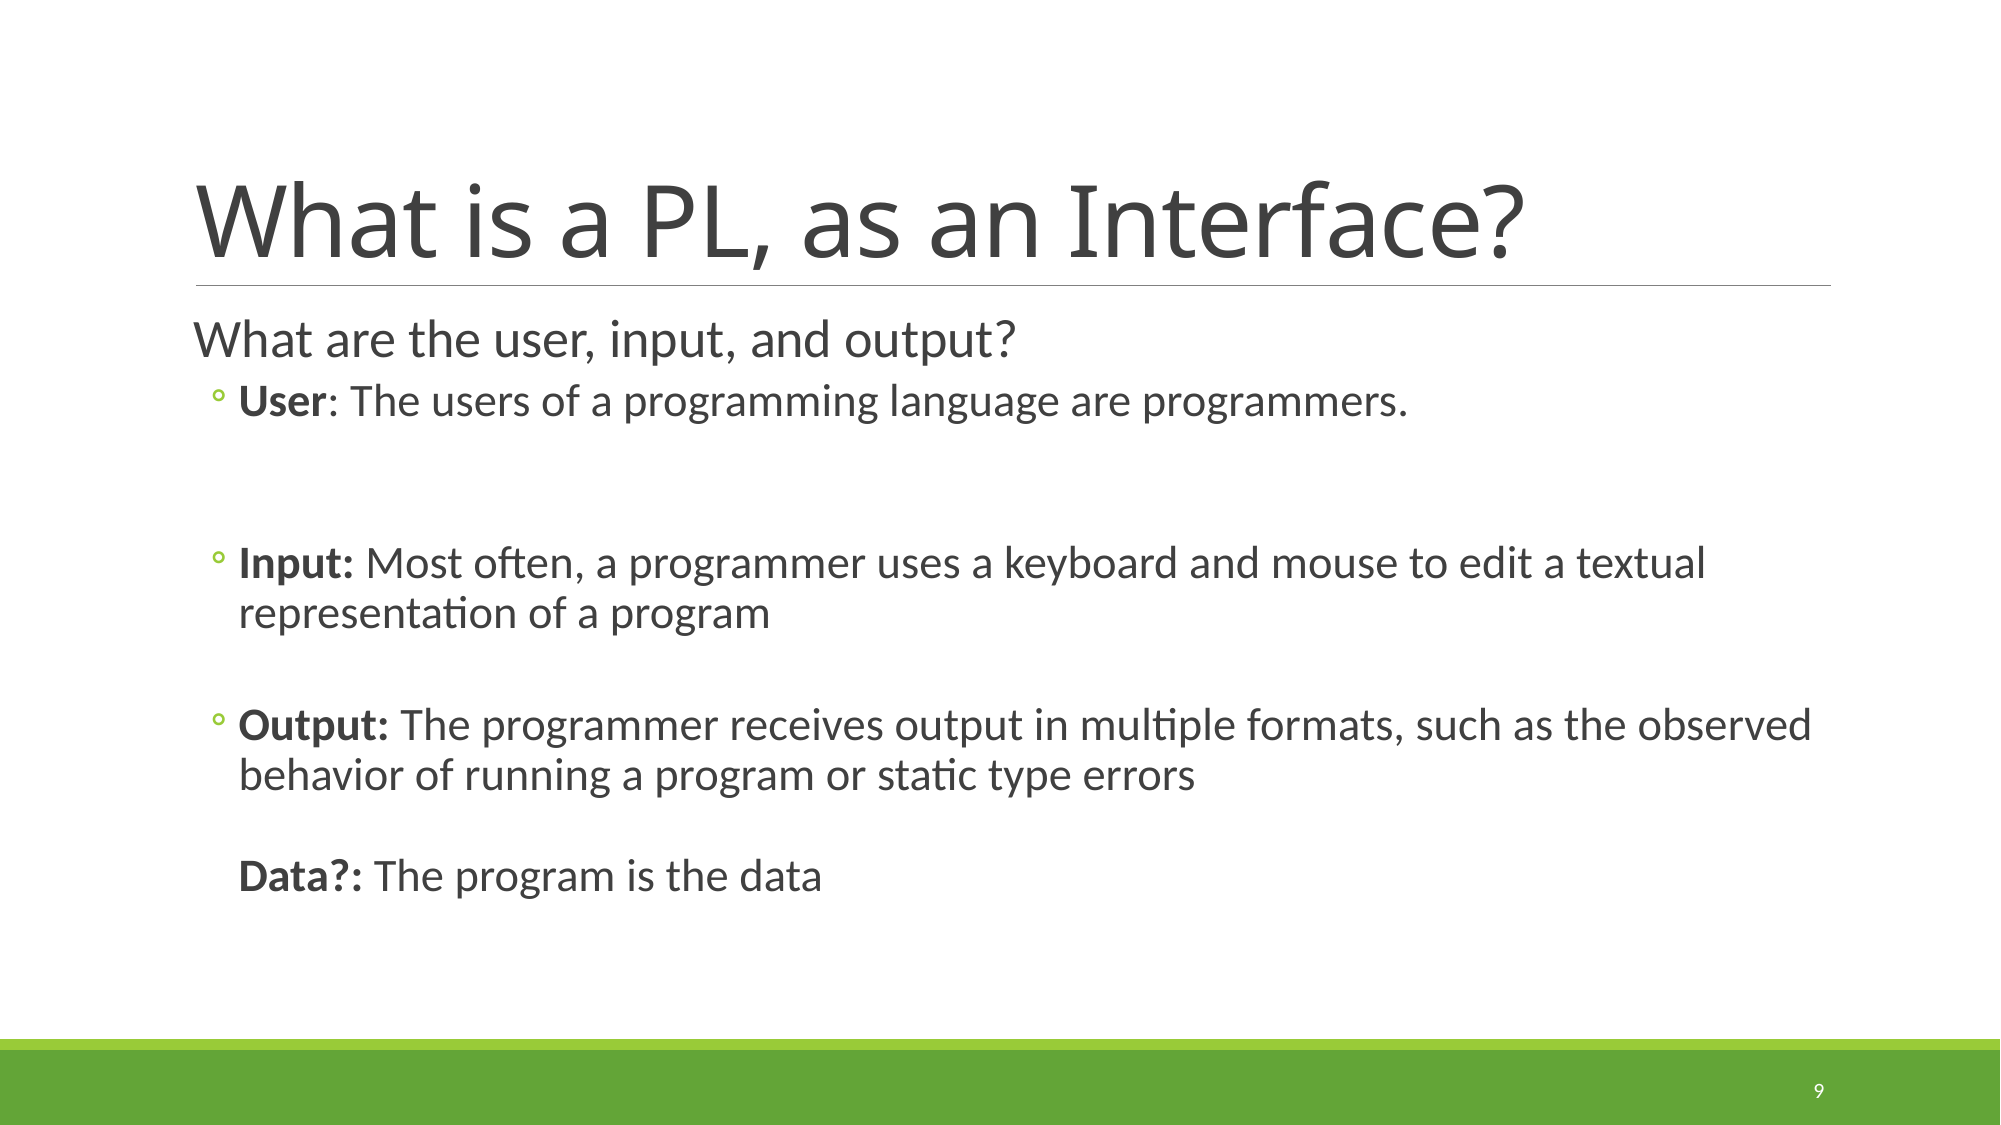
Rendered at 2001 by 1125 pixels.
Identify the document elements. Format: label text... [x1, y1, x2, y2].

title What is a PL, as an Interface? [180, 47, 1830, 285]
slide_number 9 [1624, 1059, 1840, 1120]
list What are the user, input, and output? User: The users of a programming language are programmers. Input: Most often, a programmer uses a keyboard and mouse to edit a textual representation of a program Output: The programmer receives output in multiple formats, such as the observed behavior of running a program or static type errors Data?: The program is the data [180, 302, 1830, 963]
